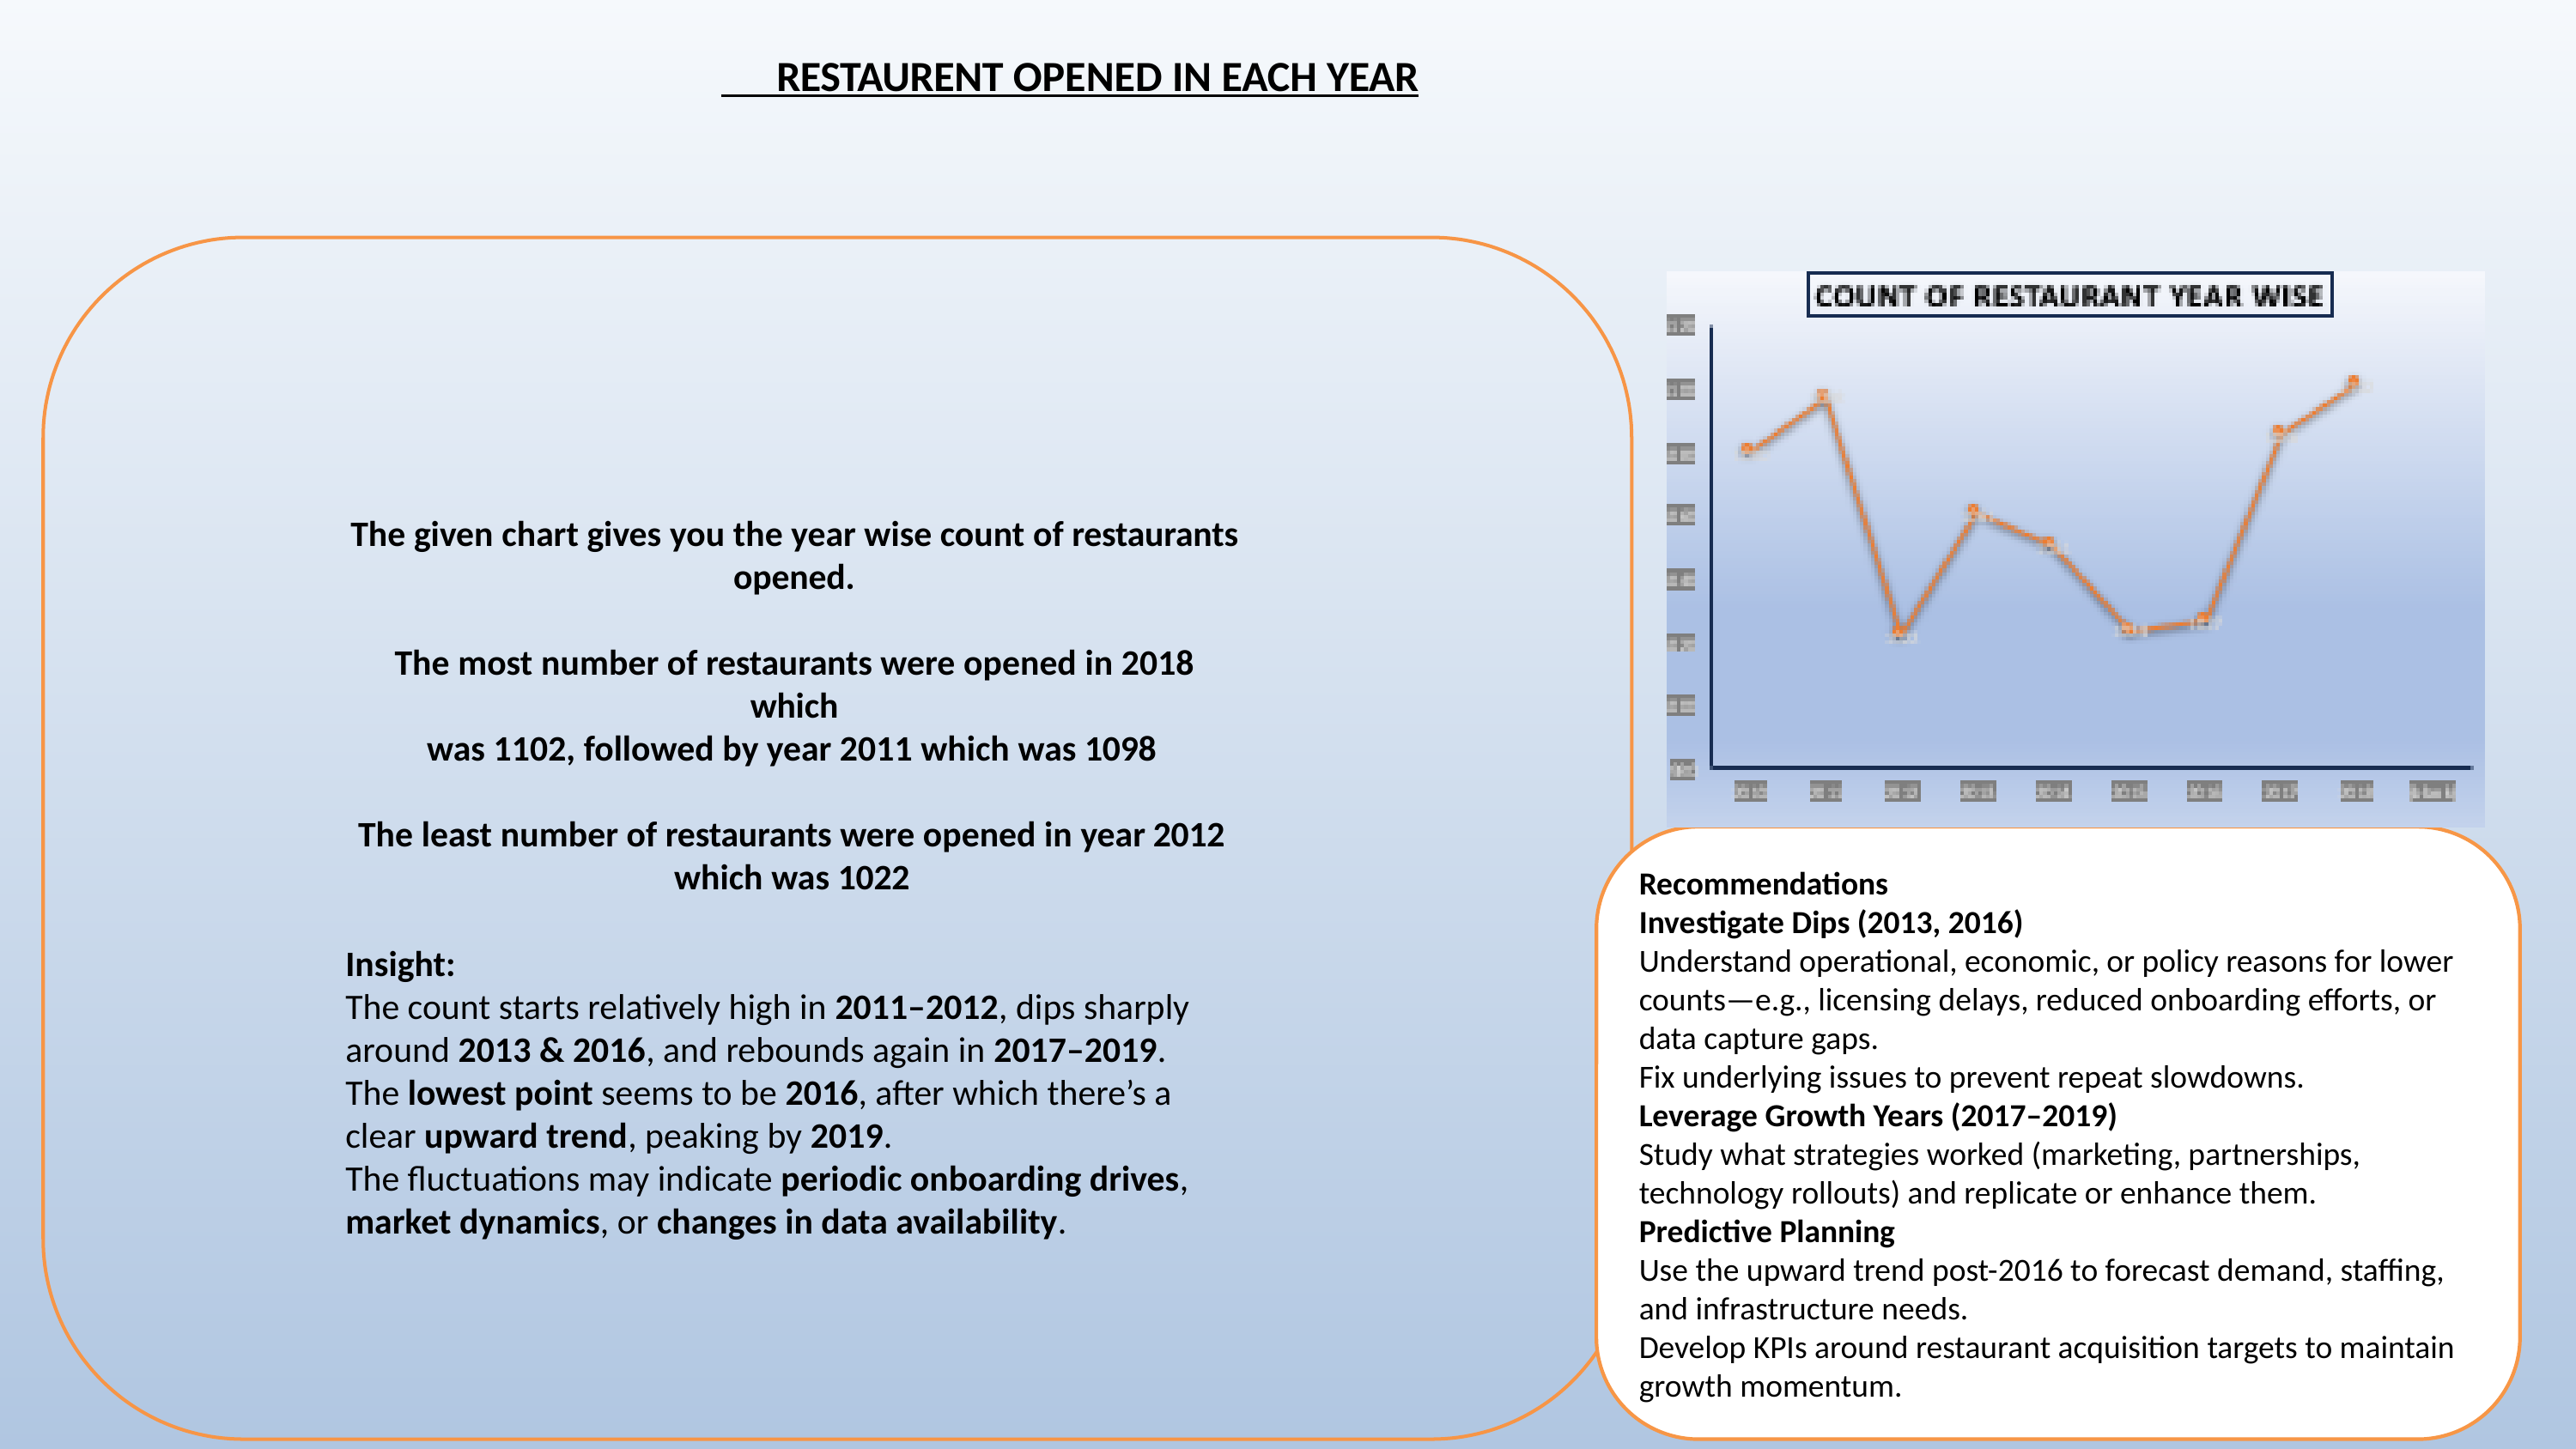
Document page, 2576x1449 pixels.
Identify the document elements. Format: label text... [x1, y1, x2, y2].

text_box [43, 237, 1632, 1440]
picture [1667, 270, 2485, 828]
title RESTAURENT OPENED IN EACH YEAR [719, 46, 1514, 291]
text_box The given chart gives you the year wise count of restaurants opened. The most number of restaurants were opened in 2018 which was 1102, followed by year 2011 which was 1098 The least number of restaurants were opened in year 2012 which was 1022 Insight: The count starts relatively high in 2011–2012, dips sharply around 2013 & 2016, and rebounds again in 2017–2019. The lowest point seems to be 2016, after which there’s a clear upward trend, peaking by 2019. The fluctuations may indicate periodic onboarding drives, market dynamics, or changes in data availability. [343, 509, 1243, 1370]
text_box Recommendations Investigate Dips (2013, 2016) Understand operational, economic, or policy reasons for lower counts—e.g., licensing delays, reduced onboarding efforts, or data capture gaps. Fix underlying issues to prevent repeat slowdowns. Leverage Growth Years (2017–2019) Study what strategies worked (marketing, partnerships, technology rollouts) and replicate or enhance them. Predictive Planning Use the upward trend post-2016 to forecast demand, staffing, and infrastructure needs. Develop KPIs around restaurant acquisition targets to maintain growth momentum. [1595, 831, 2522, 1441]
